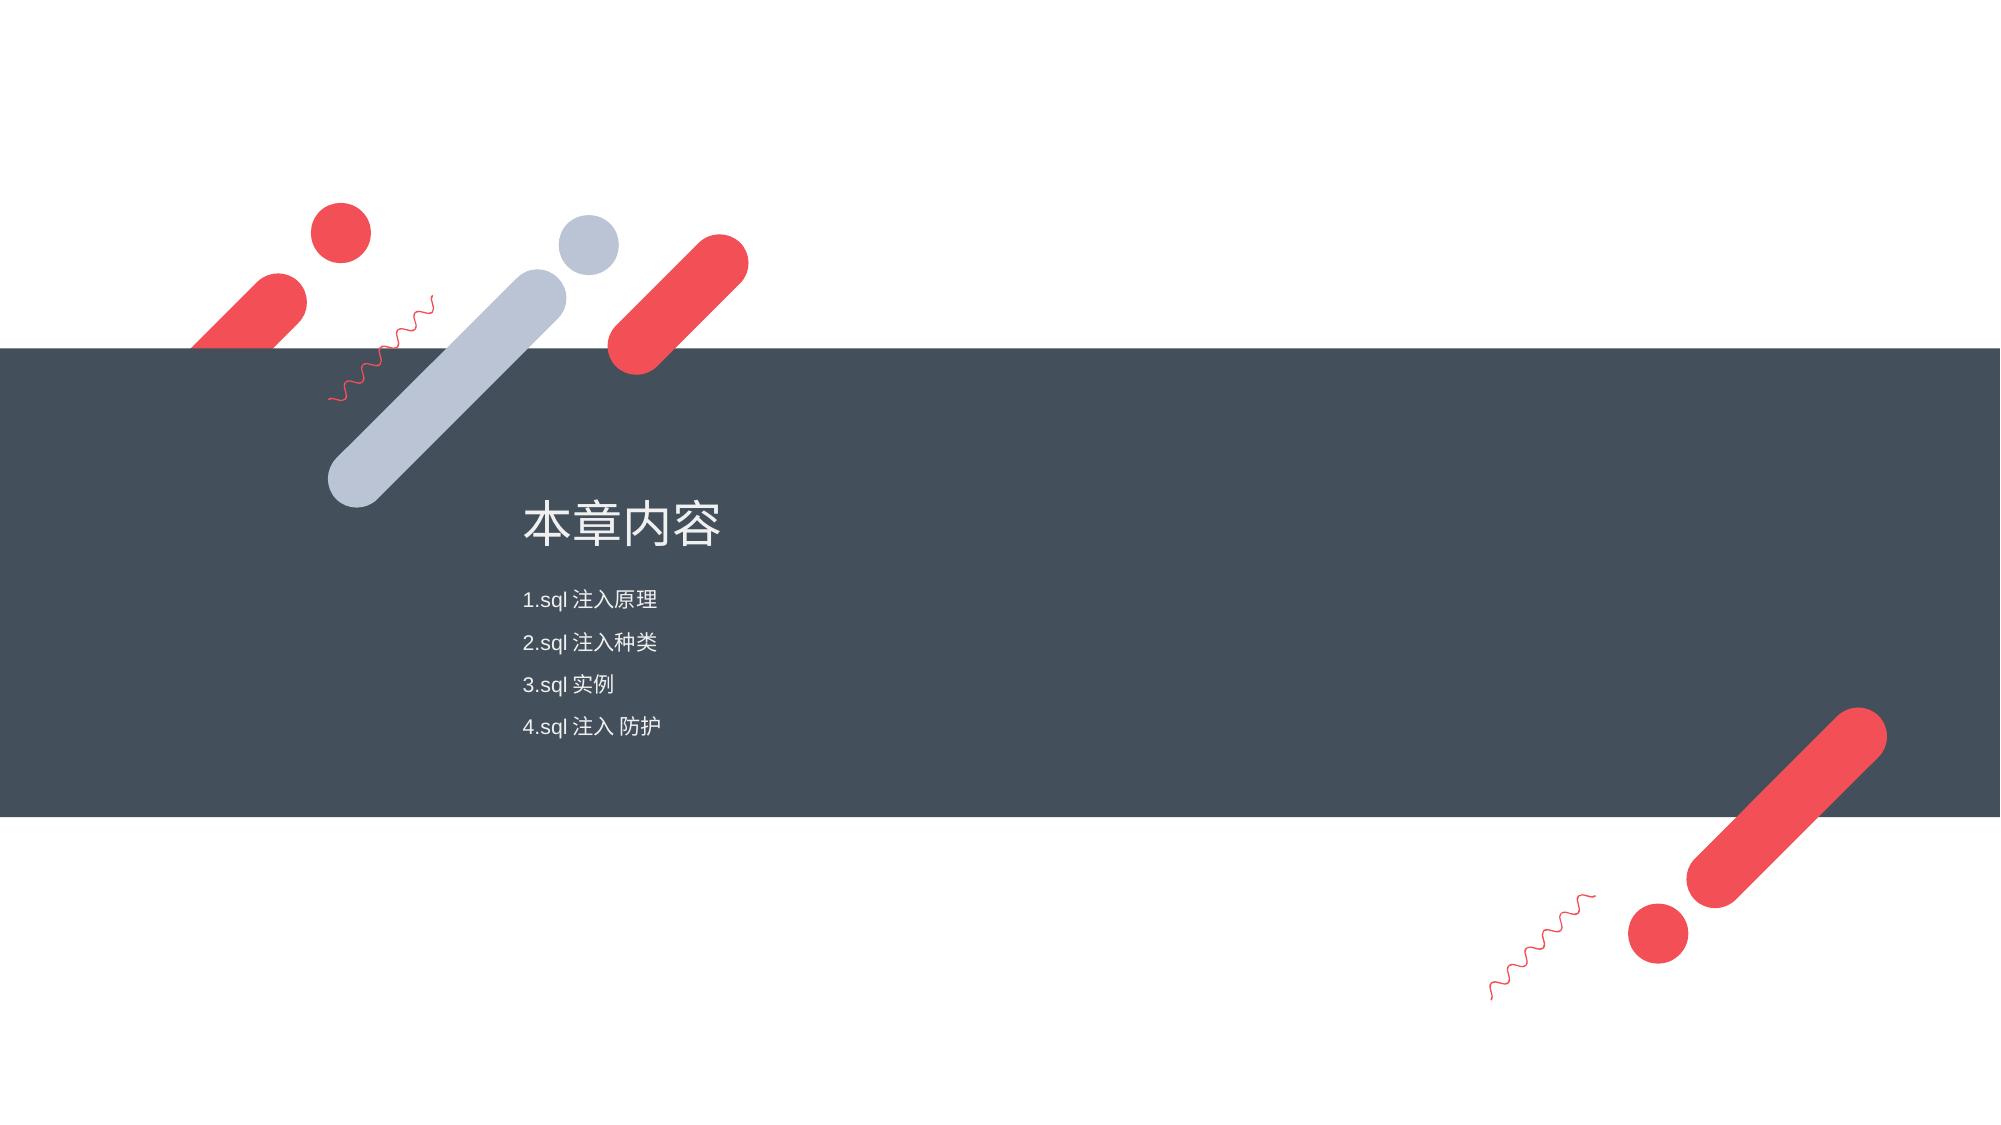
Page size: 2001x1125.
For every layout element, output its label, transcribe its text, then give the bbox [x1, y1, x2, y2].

list 1.sql注入原理 2.sql注入种类 3.sql实例 4.sql注入 防护 [507, 581, 1752, 749]
title 本章内容 [507, 452, 1752, 561]
